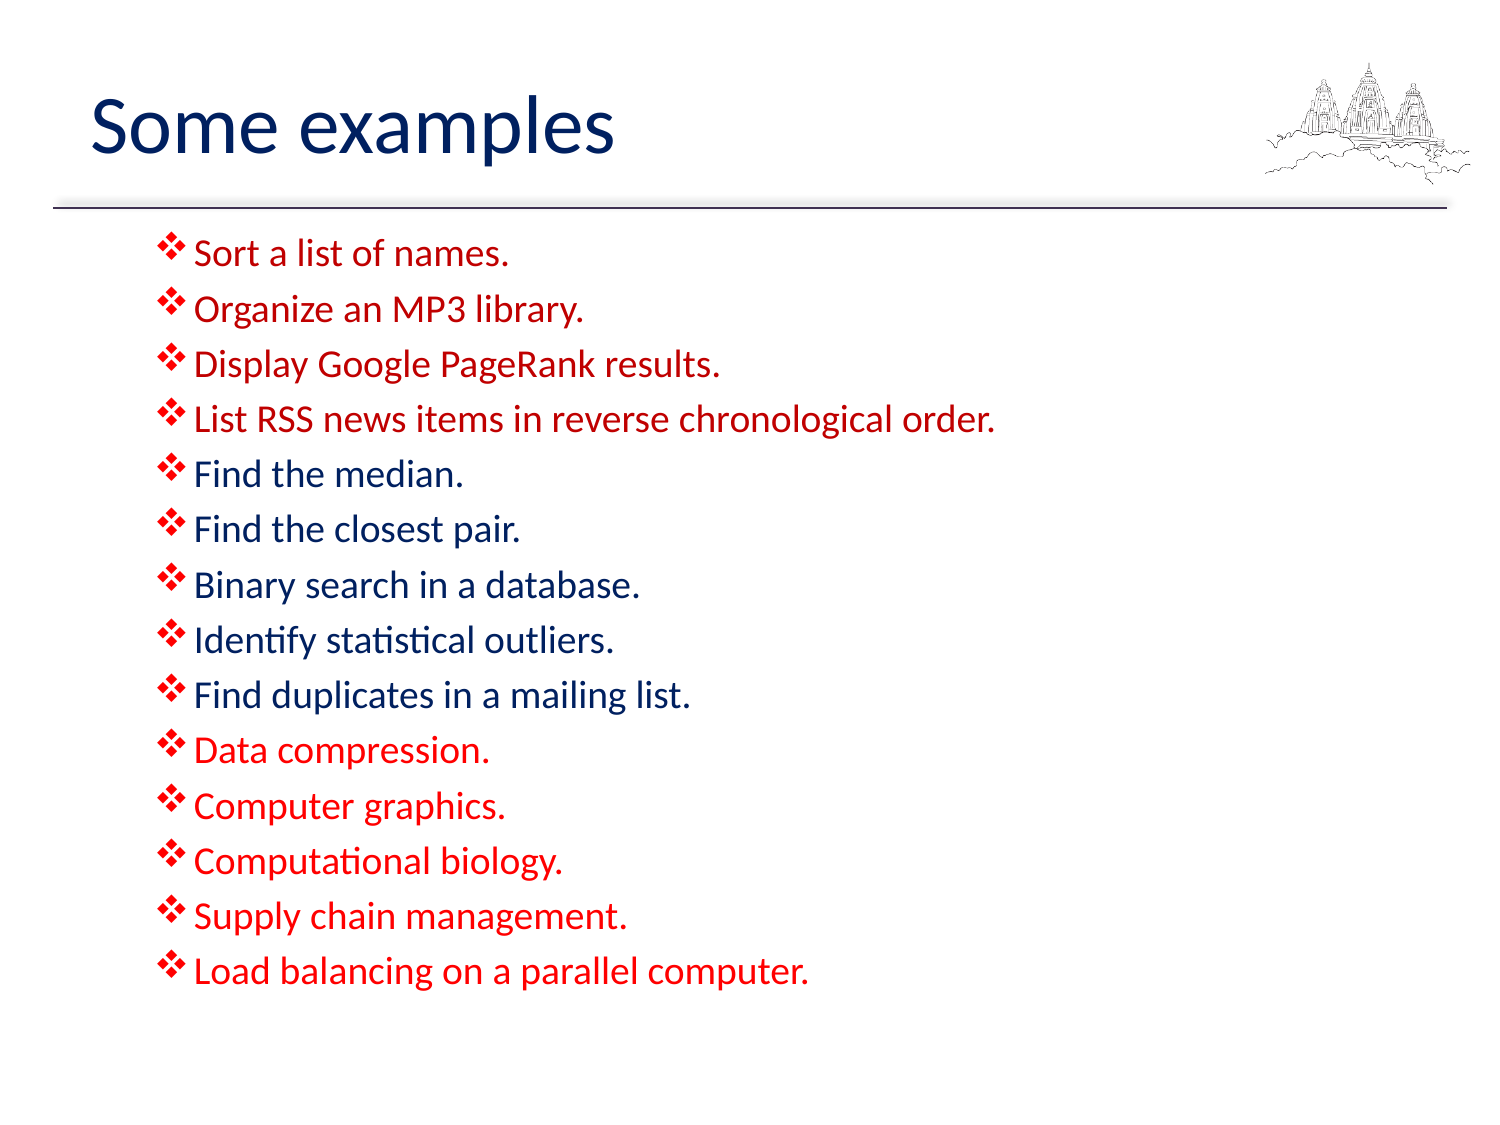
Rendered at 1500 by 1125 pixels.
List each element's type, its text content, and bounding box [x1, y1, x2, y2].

title Some examples [75, 45, 1425, 197]
list Sort a list of names. Organize an MP3 library. Display Google PageRank results. List RSS news items in reverse chronological order. Find the median. Find the closest pair. Binary search in a database. Identify statistical outliers. Find duplicates in a mailing list. Data compression. Computer graphics. Computational biology. Supply chain management. Load balancing on a parallel computer. [75, 219, 1425, 1005]
picture [1425, 62, 1471, 185]
